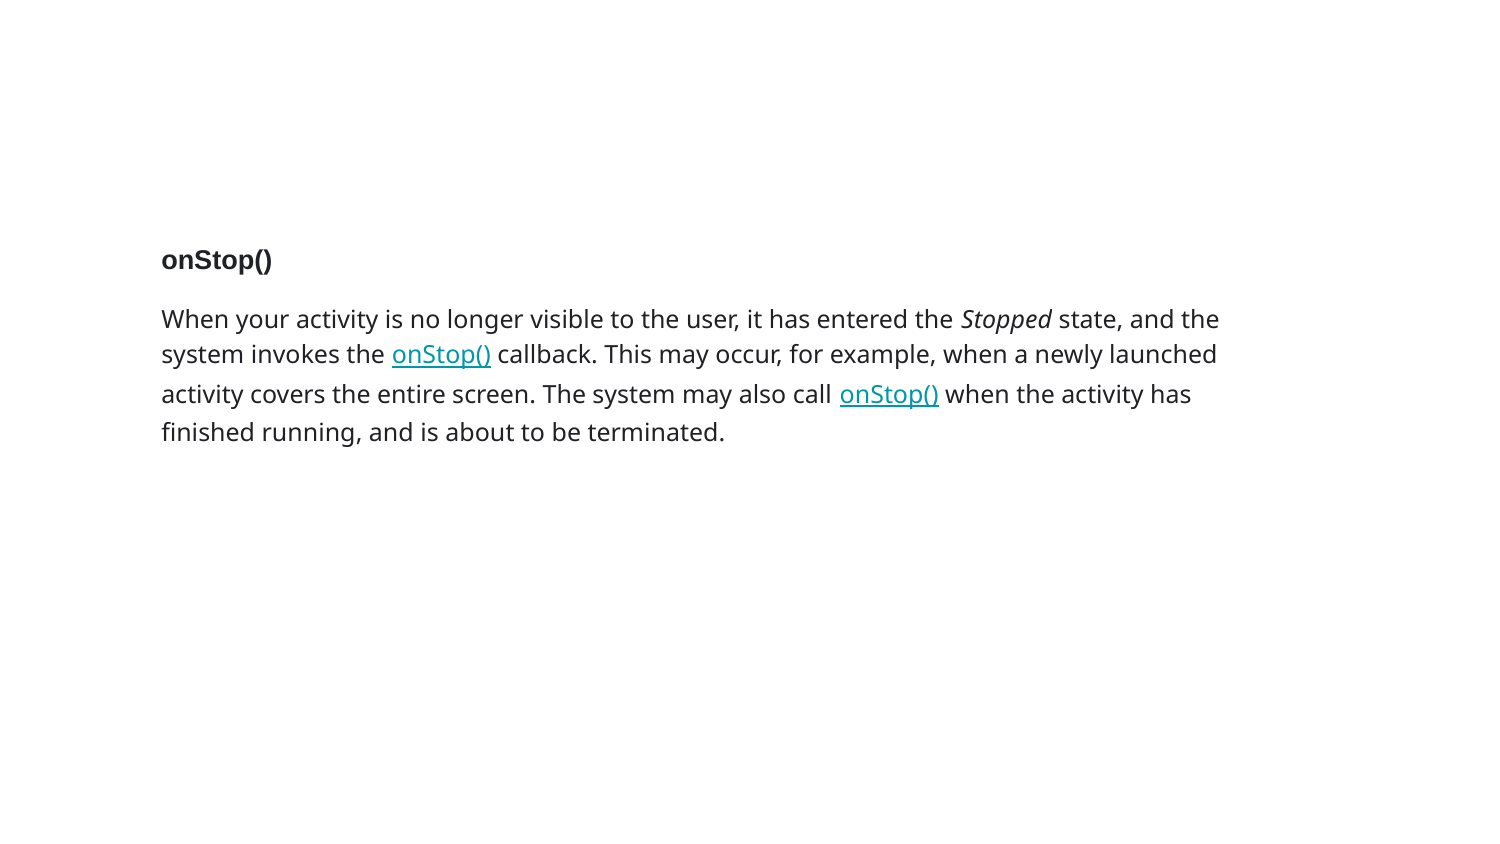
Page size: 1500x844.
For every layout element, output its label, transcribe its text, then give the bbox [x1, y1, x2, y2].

text_box onStop() When your activity is no longer visible to the user, it has entered the Stopped state, and the system invokes the onStop() callback. This may occur, for example, when a newly launched activity covers the entire screen. The system may also call onStop() when the activity has finished running, and is about to be terminated. [146, 222, 1254, 462]
